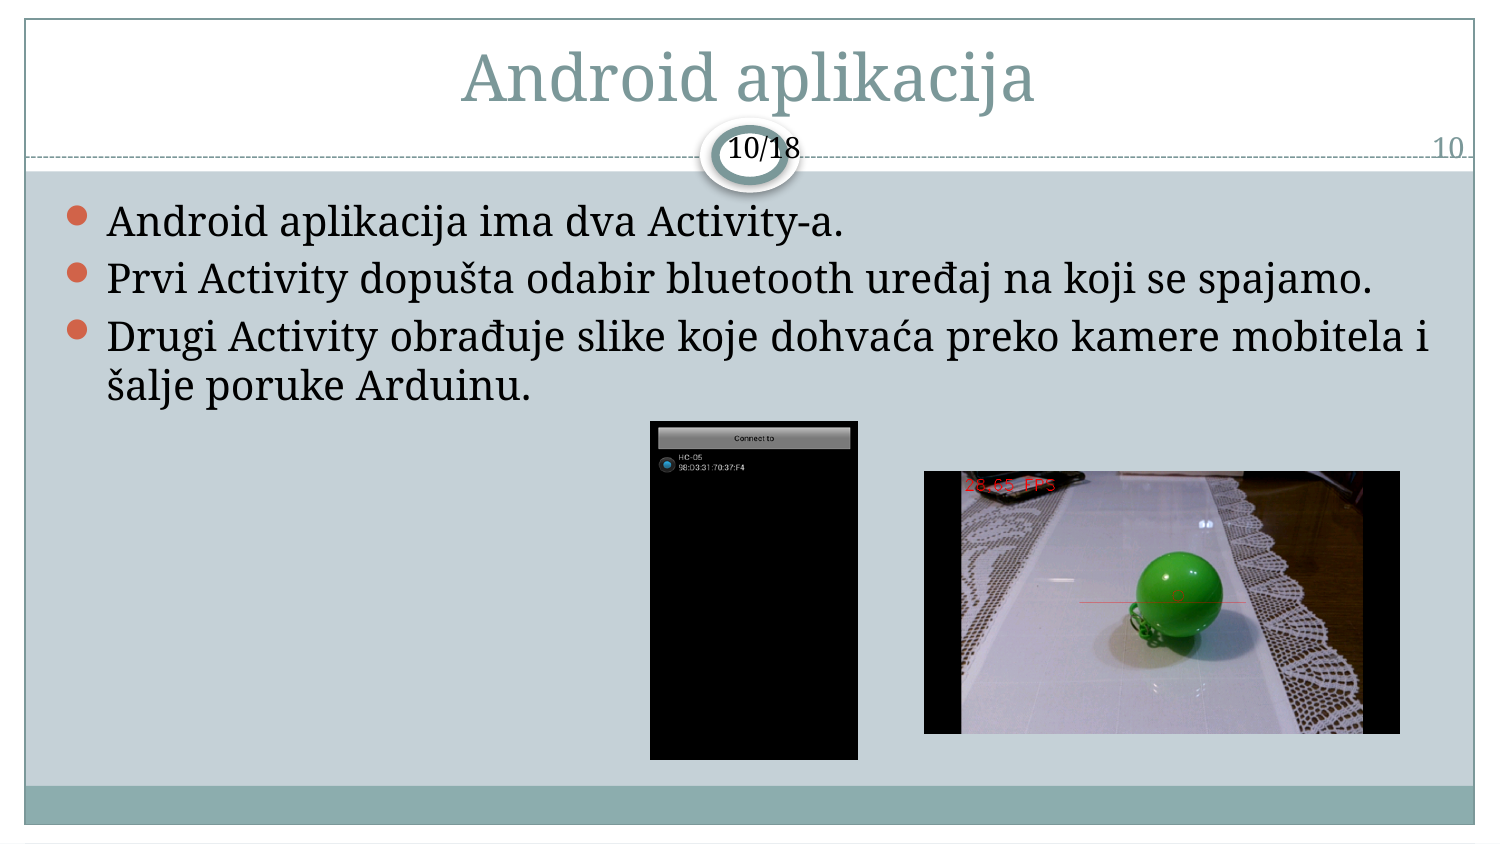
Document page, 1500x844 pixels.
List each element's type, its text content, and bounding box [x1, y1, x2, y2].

picture [649, 421, 858, 760]
picture [924, 471, 1401, 734]
slide_number 10 [1396, 121, 1500, 177]
list Android aplikacija ima dva Activity-a. Prvi Activity dopušta odabir bluetooth uređaj na koji se spajamo. Drugi Activity obrađuje slike koje dohvaća preko kamere mobitela i šalje poruke Arduinu. [49, 187, 1445, 422]
title Android aplikacija [49, 28, 1450, 122]
